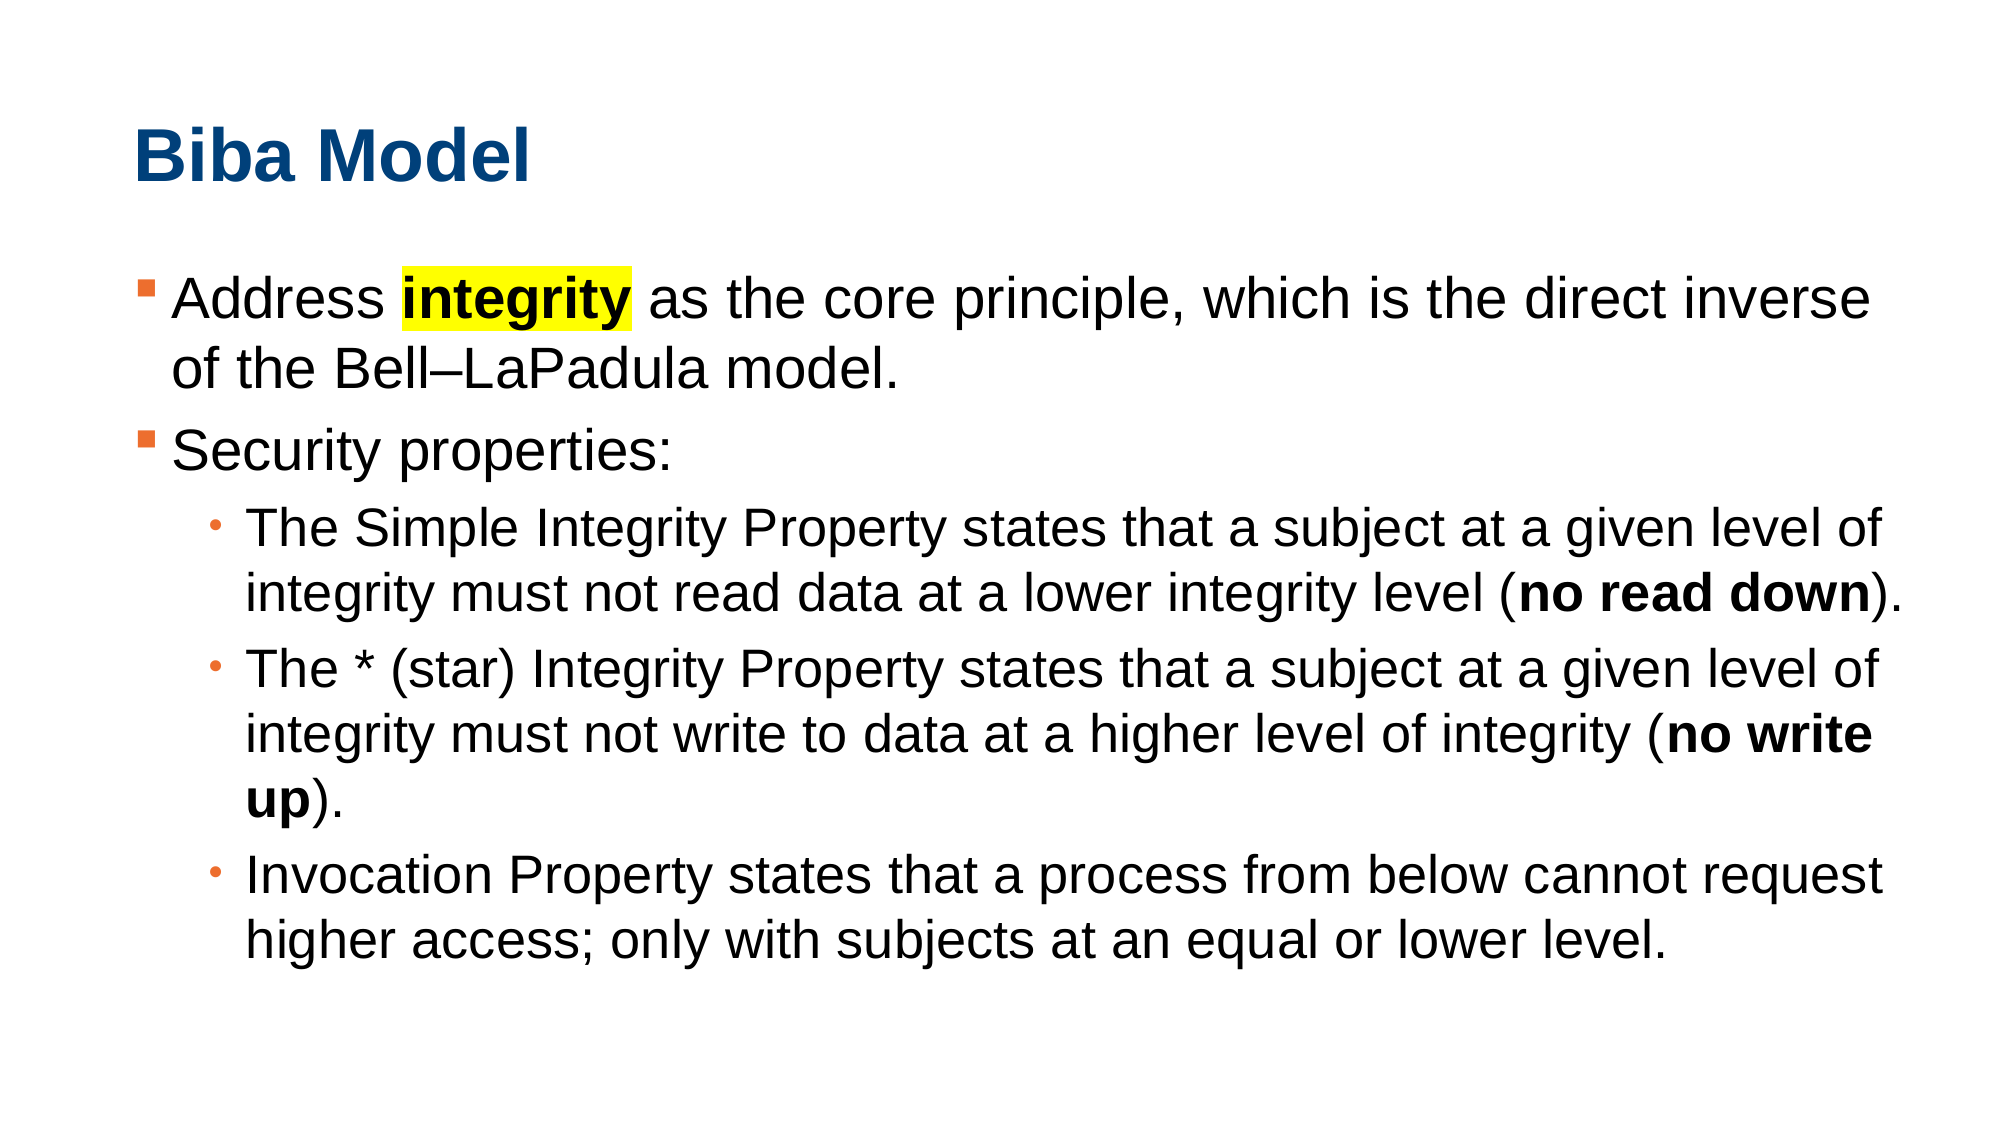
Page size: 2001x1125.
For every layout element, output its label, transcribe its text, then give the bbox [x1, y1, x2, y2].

title Biba Model [117, 49, 1934, 252]
list Address integrity as the core principle, which is the direct inverse of the Bell–LaPadula model. Security properties: The Simple Integrity Property states that a subject at a given level of integrity must not read data at a lower integrity level (no read down). The * (star) Integrity Property states that a subject at a given level of integrity must not write to data at a higher level of integrity (no write up). Invocation Property states that a process from below cannot request higher access; only with subjects at an equal or lower level. [117, 252, 1934, 976]
